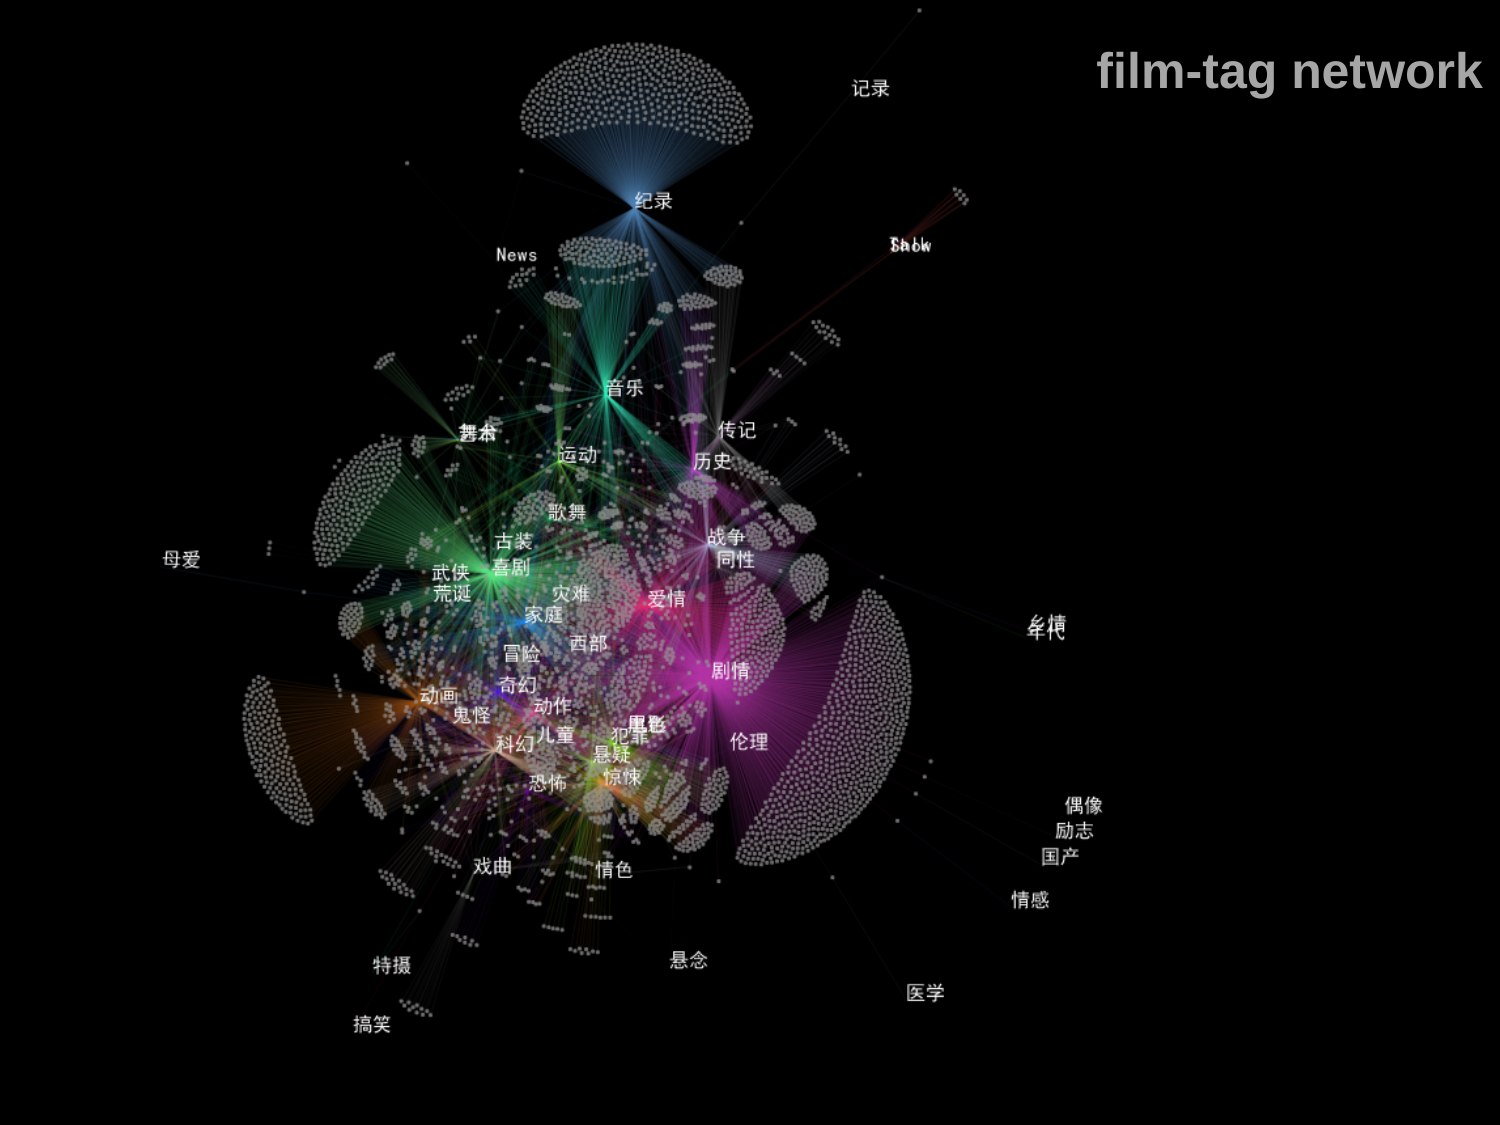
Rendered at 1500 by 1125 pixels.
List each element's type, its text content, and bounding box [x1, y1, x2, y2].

text_box film-tag network [1184, 30, 1499, 106]
picture [5, 6, 1182, 1119]
